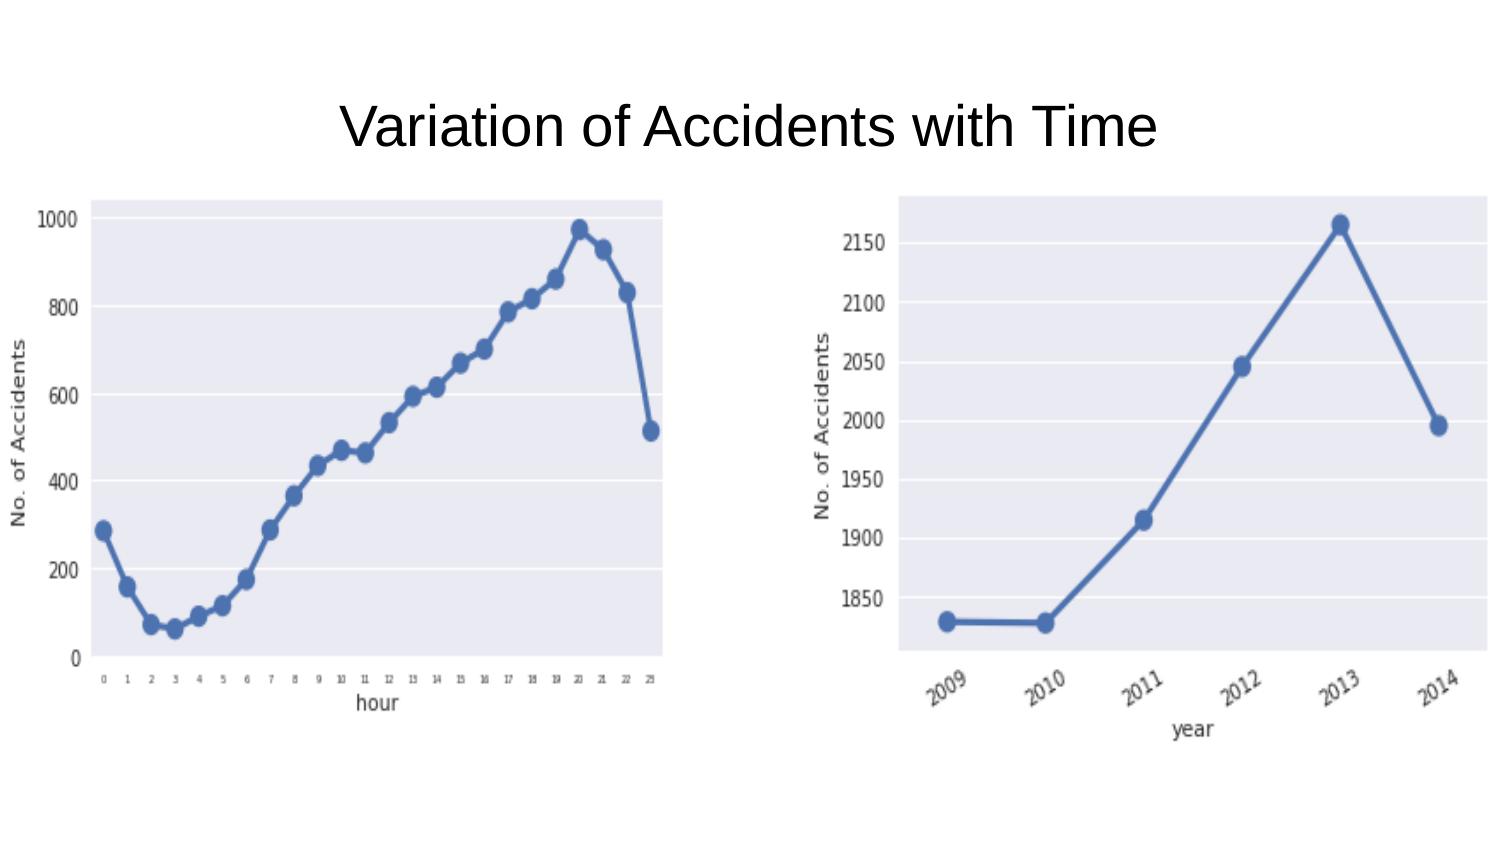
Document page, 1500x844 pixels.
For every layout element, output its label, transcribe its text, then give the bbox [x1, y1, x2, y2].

title Variation of Accidents with Time [51, 72, 1449, 167]
picture [804, 182, 1500, 757]
picture [0, 188, 675, 728]
